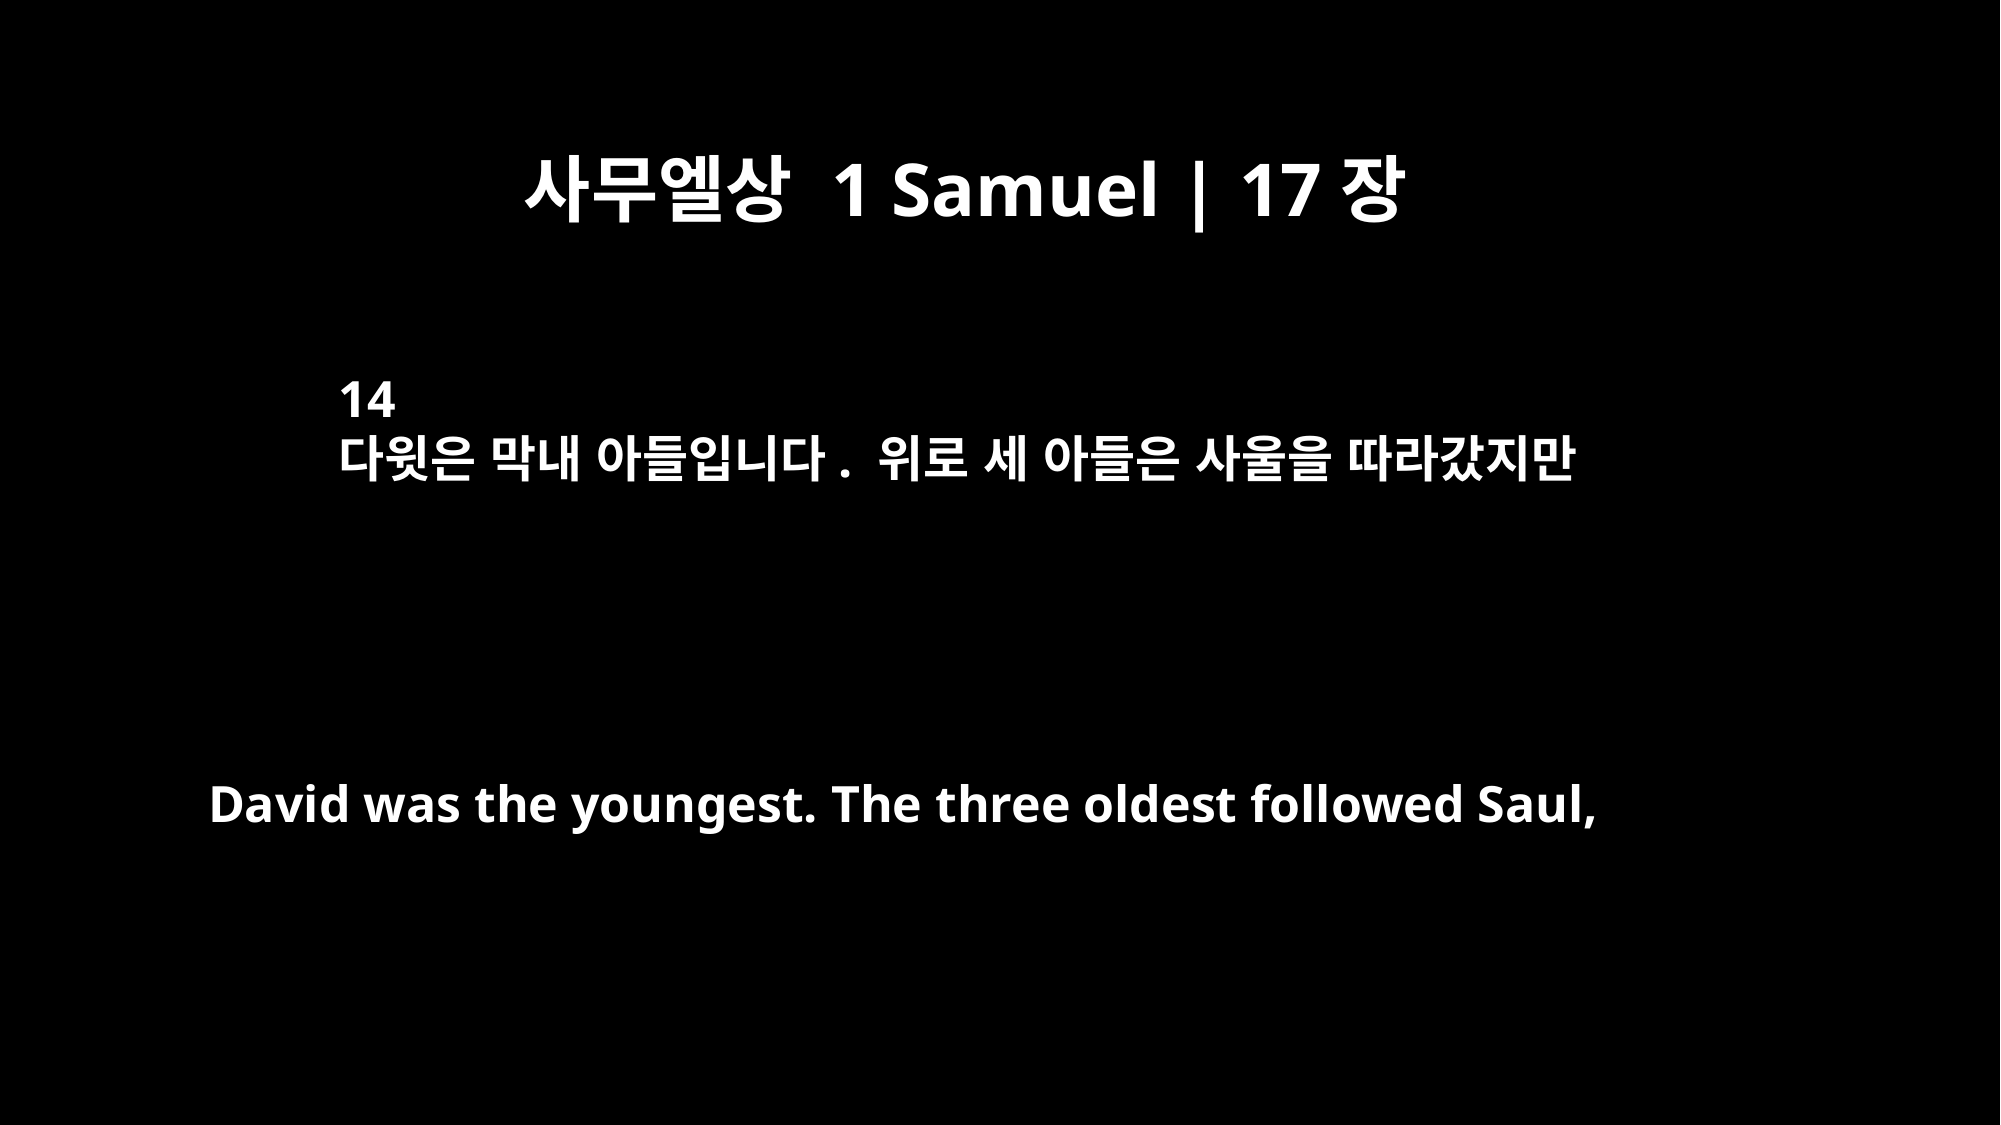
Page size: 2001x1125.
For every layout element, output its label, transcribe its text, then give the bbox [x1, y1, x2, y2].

text_box 14 다윗은 막내 아들입니다. 위로 세 아들은 사울을 따라갔지만 [324, 359, 1593, 495]
text_box 사무엘상 1 Samuel | 17장 [509, 136, 1423, 239]
text_box David was the youngest. The three oldest followed Saul, [193, 764, 1614, 840]
